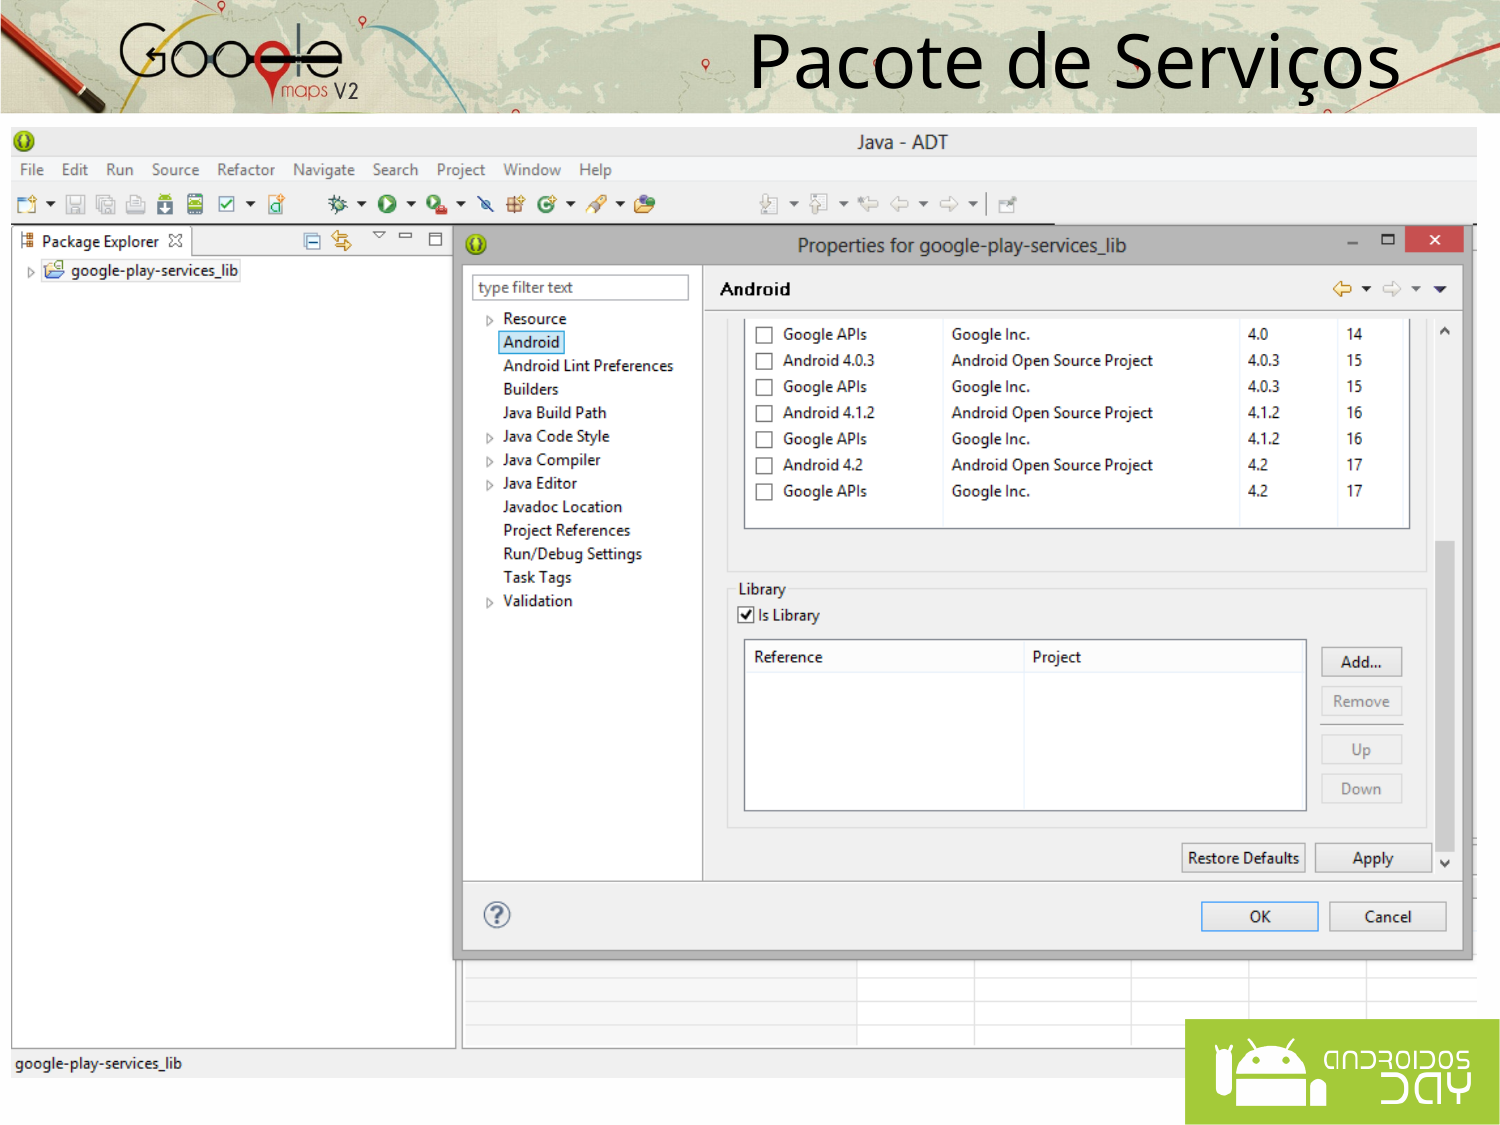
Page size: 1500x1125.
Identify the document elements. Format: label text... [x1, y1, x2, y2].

title Pacote de Serviços [632, 0, 1418, 118]
picture [0, 0, 1500, 1125]
